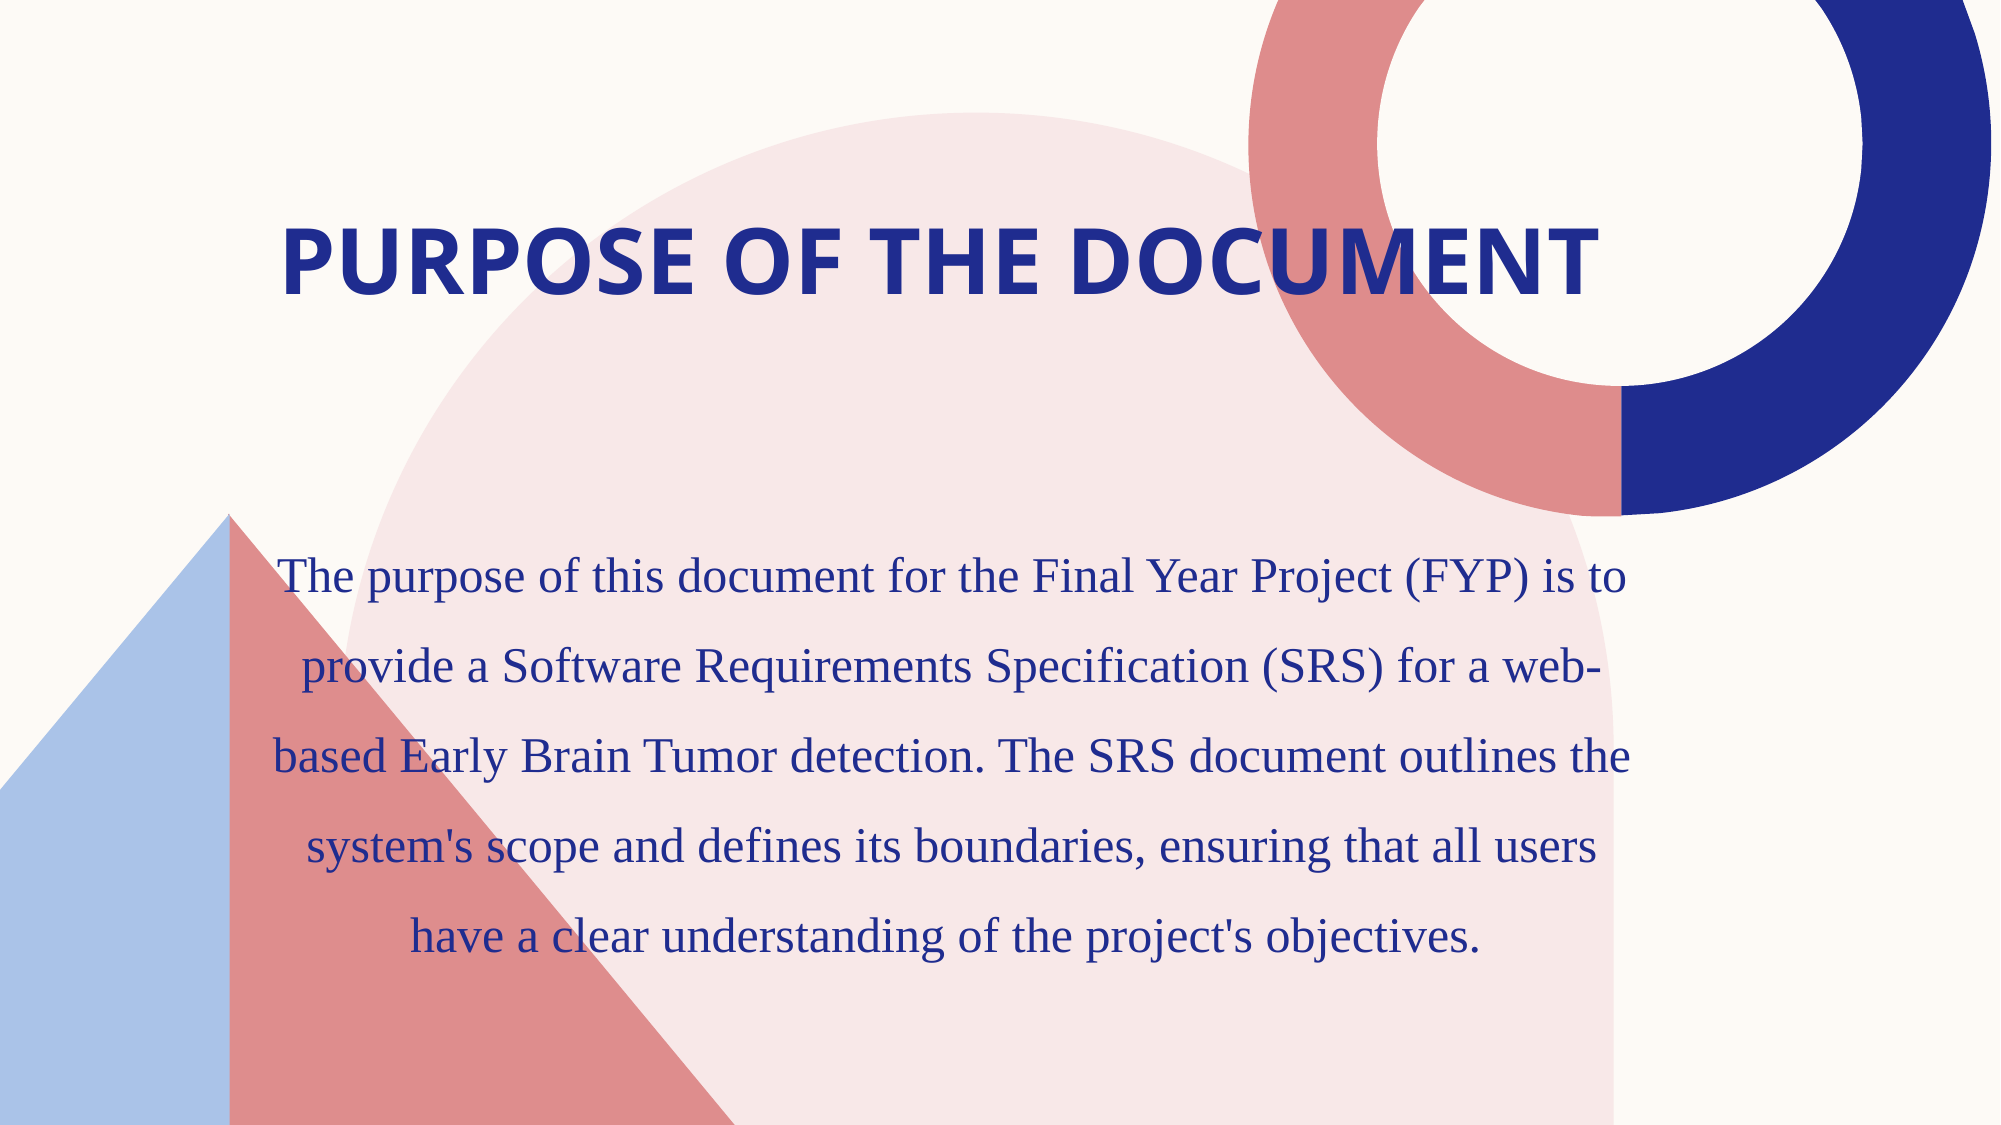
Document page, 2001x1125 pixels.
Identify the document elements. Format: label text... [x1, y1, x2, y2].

title Purpose of the Document [214, 195, 1666, 347]
list The purpose of this document for the Final Year Project (FYP) is to provide a Software Requirements Specification (SRS) for a web-based Early Brain Tumor detection. The SRS document outlines the system's scope and defines its boundaries, ensuring that all users have a clear understanding of the project's objectives. [255, 512, 1650, 1021]
